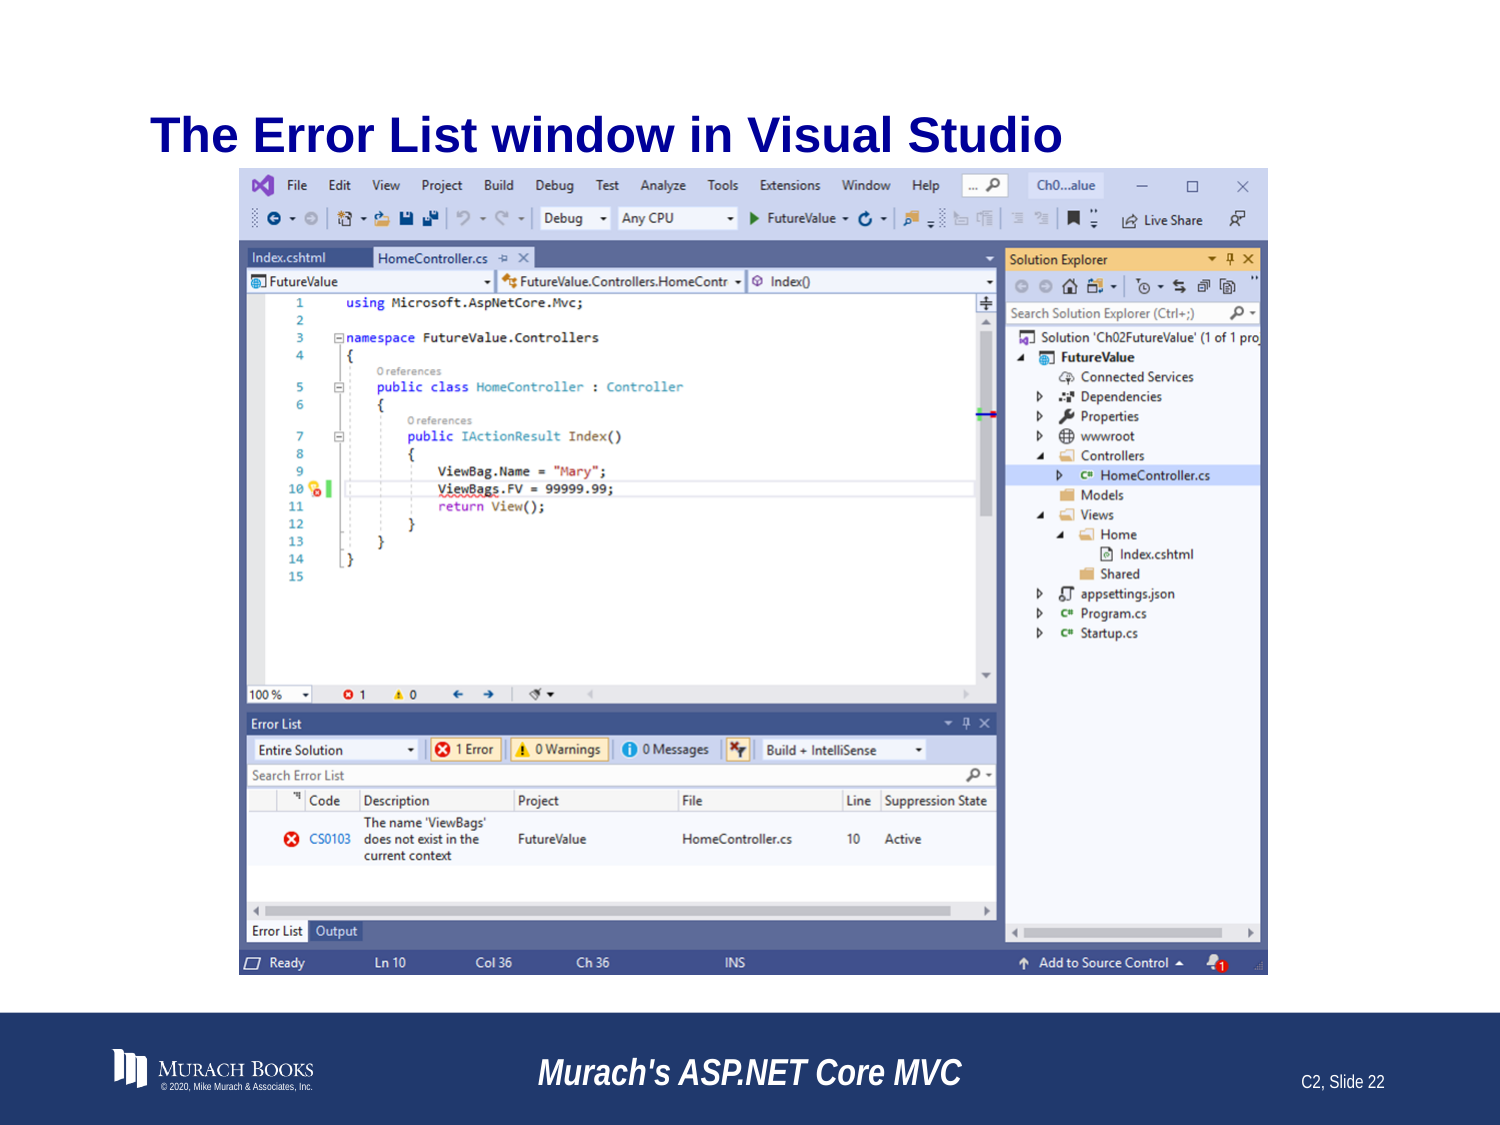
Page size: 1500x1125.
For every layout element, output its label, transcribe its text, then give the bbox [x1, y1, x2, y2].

slide_number C2, Slide 22 [1087, 1025, 1400, 1100]
slide_number Murach's ASP.NET Core MVC [463, 1025, 1050, 1100]
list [239, 168, 1268, 976]
footer © 2020, Mike Murach & Associates, Inc. [12, 1025, 463, 1100]
title The Error List window in Visual Studio [150, 102, 1350, 164]
